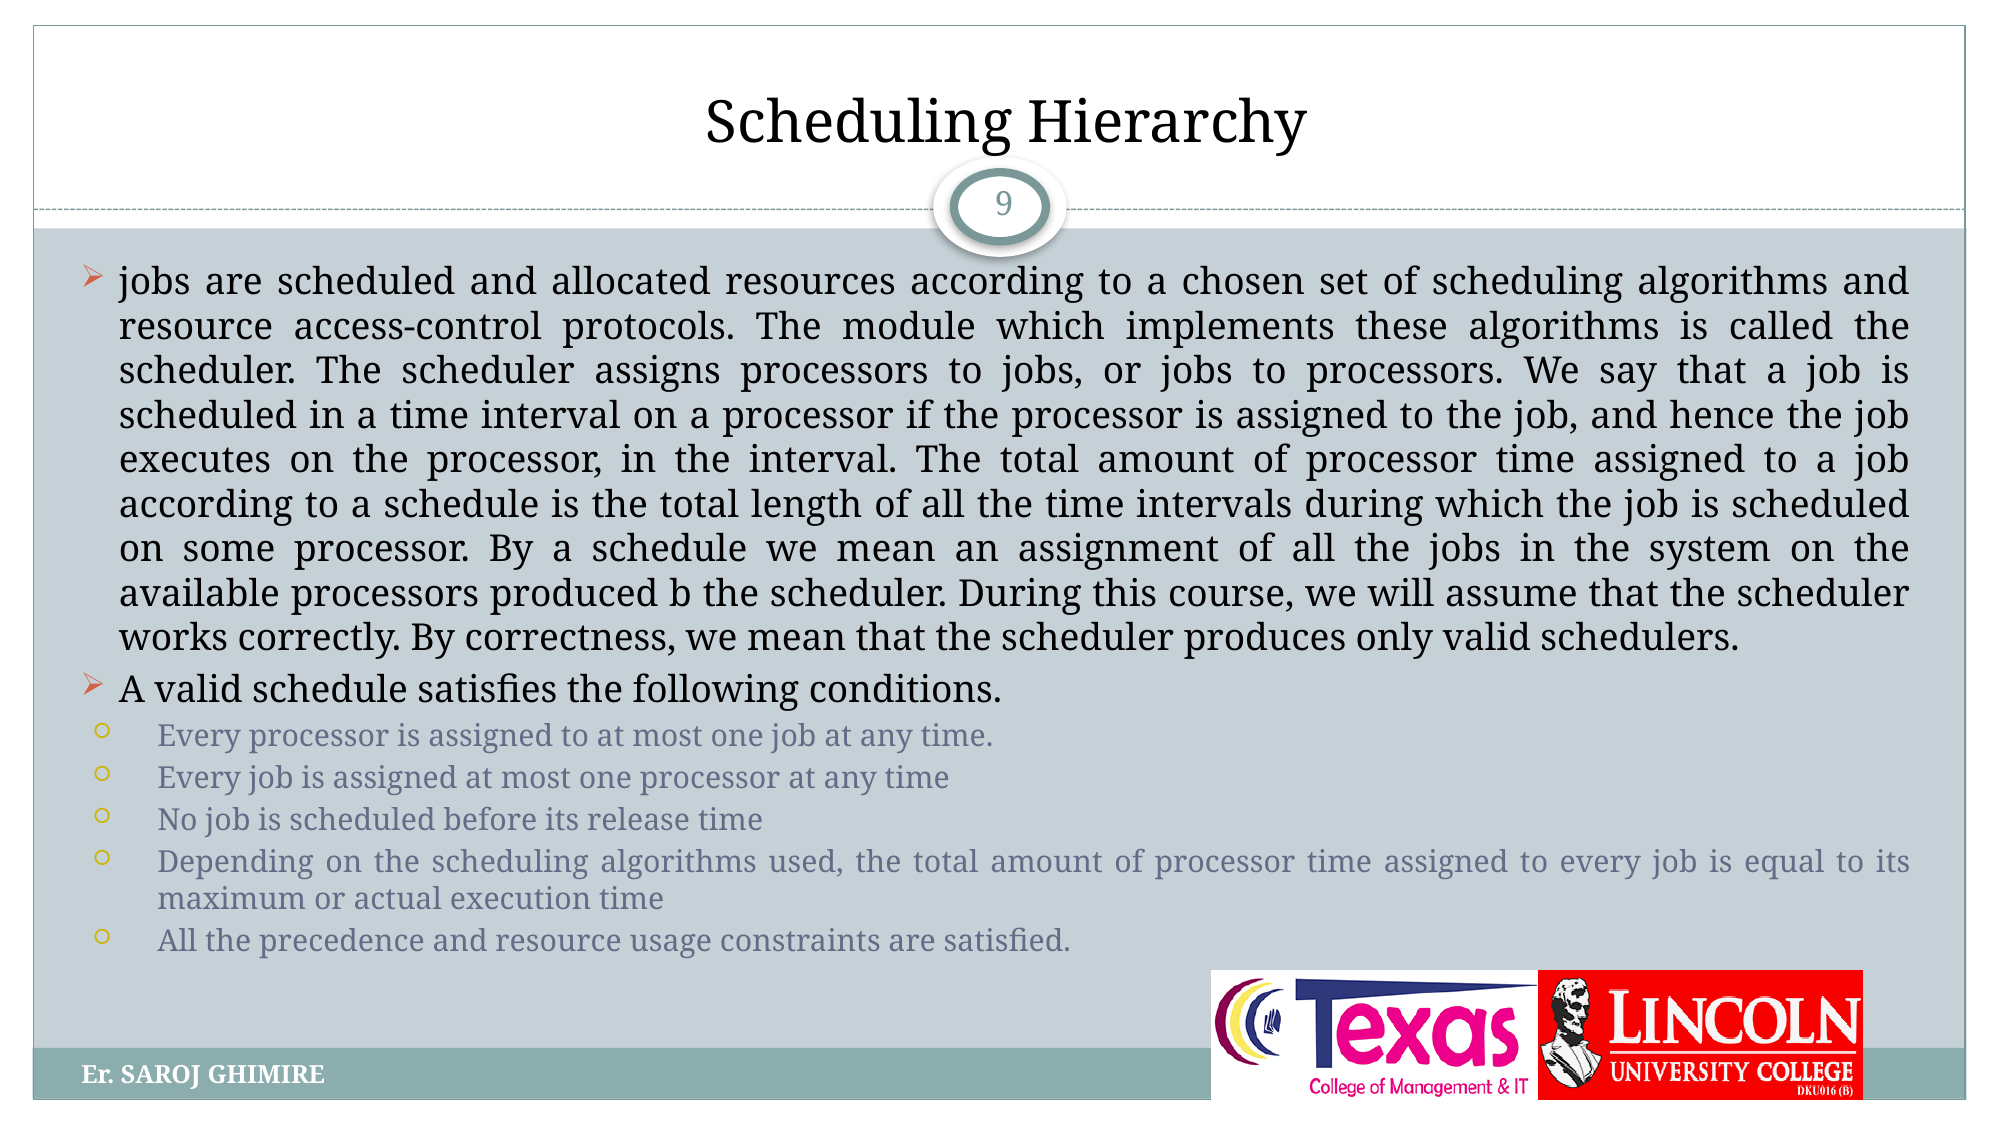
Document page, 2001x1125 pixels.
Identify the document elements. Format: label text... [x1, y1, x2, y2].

picture [1211, 970, 1863, 1101]
list jobs are scheduled and allocated resources according to a chosen set of scheduling algorithms and resource access-control protocols. The module which implements these algorithms is called the scheduler. The scheduler assigns processors to jobs, or jobs to processors. We say that a job is scheduled in a time interval on a processor if the processor is assigned to the job, and hence the job executes on the processor, in the interval. The total amount of processor time assigned to a job according to a schedule is the total length of all the time intervals during which the job is scheduled on some processor. By a schedule we mean an assignment of all the jobs in the system on the available processors produced b the scheduler. During this course, we will assume that the scheduler works correctly. By correctness, we mean that the scheduler produces only valid schedulers. A valid schedule satisfies the following conditions. Every processor is assigned to at most one job at any time. Every job is assigned at most one processor at any time No job is scheduled before its release time Depending on the scheduling algorithms used, the total amount of processor time assigned to every job is equal to its maximum or actual execution time All the precedence and resource usage constraints are satisfied. [66, 250, 1926, 1001]
title Scheduling Hierarchy [66, 37, 1933, 162]
footer Er. SAROJ GHIMIRE [66, 1051, 850, 1112]
slide_number 9 [953, 168, 1054, 241]
